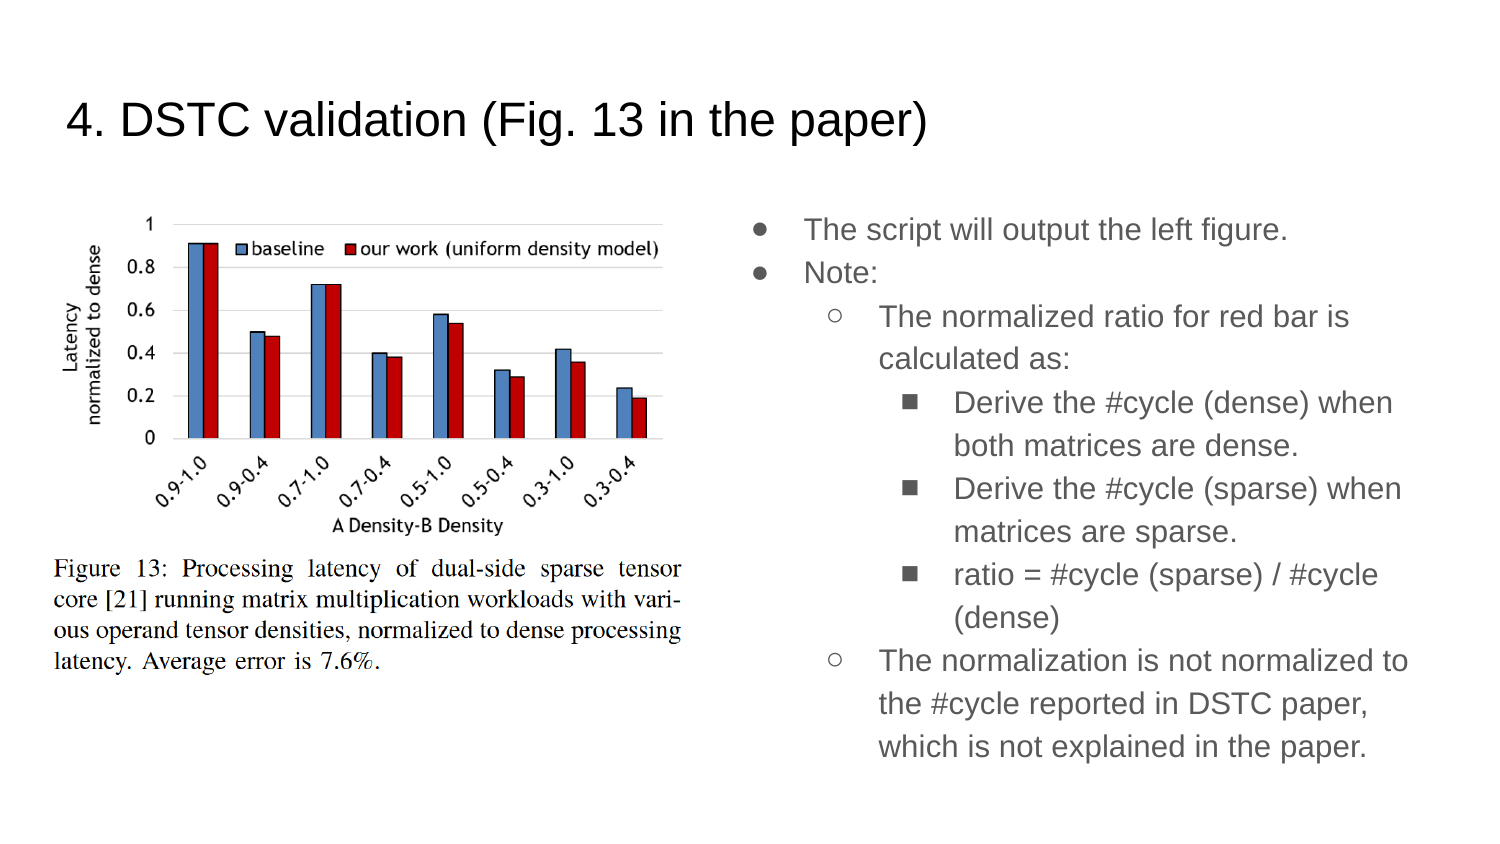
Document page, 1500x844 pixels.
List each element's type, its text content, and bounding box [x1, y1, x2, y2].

list The script will output the left figure. Note: The normalized ratio for red bar is calculated as: Derive the #cycle (dense) when both matrices are dense. Derive the #cycle (sparse) when matrices are sparse. ratio = #cycle (sparse) / #cycle (dense) The normalization is not normalized to the #cycle reported in DSTC paper, which is not explained in the paper. [713, 189, 1449, 797]
picture [24, 191, 689, 681]
title 4. DSTC validation (Fig. 13 in the paper) [51, 72, 1449, 167]
